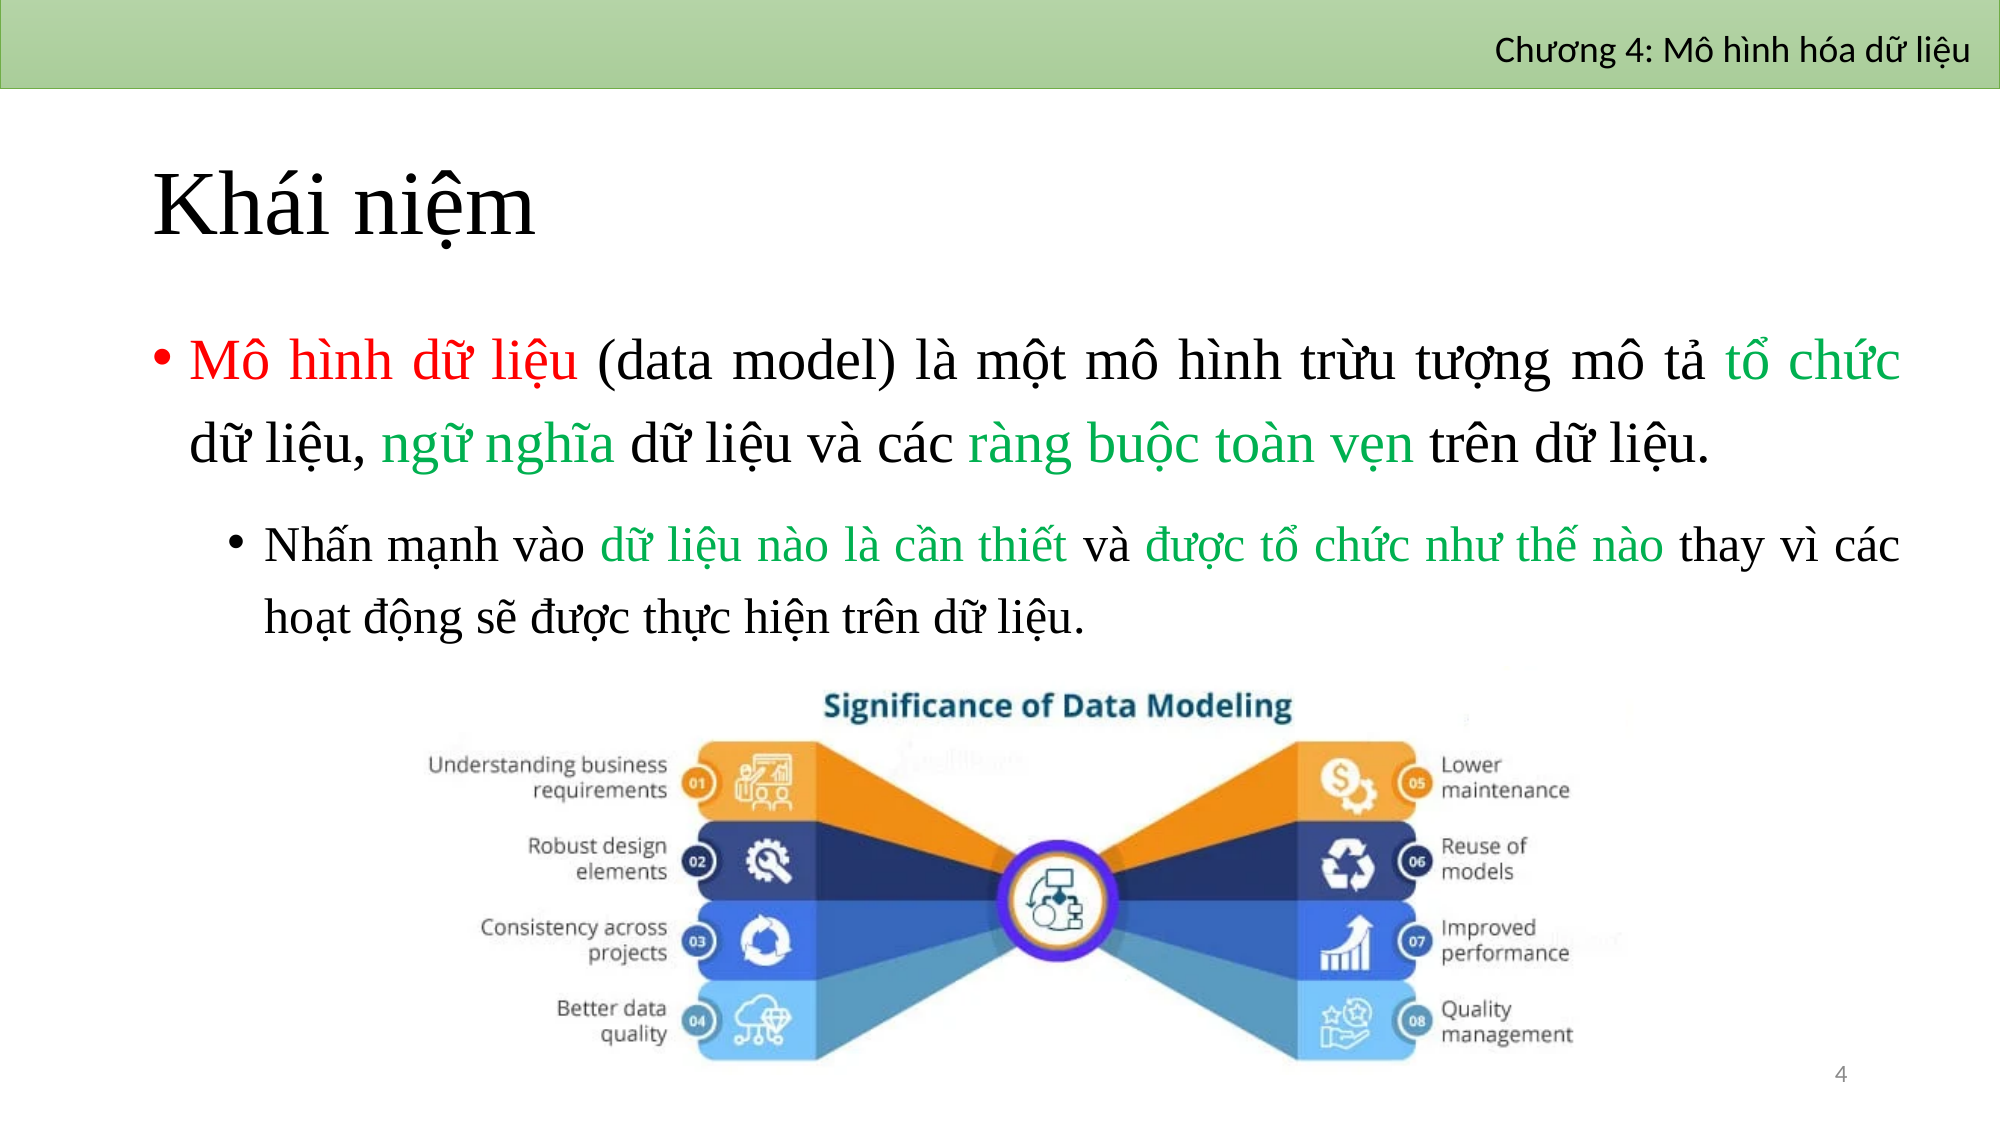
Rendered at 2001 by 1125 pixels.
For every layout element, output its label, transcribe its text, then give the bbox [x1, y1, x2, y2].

list Mô hình dữ liệu (data model) là một mô hình trừu tượng mô tả tổ chức dữ liệu, ngữ nghĩa dữ liệu và các ràng buộc toàn vẹn trên dữ liệu. Nhấn mạnh vào dữ liệu nào là cần thiết và được tổ chức như thế nào thay vì các hoạt động sẽ được thực hiện trên dữ liệu. [137, 299, 1917, 1014]
text_box Chương 4: Mô hình hóa dữ liệu [1130, 17, 1987, 78]
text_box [423, 666, 1634, 1075]
title Khái niệm [137, 132, 1863, 278]
slide_number 4 [1412, 1042, 1863, 1103]
